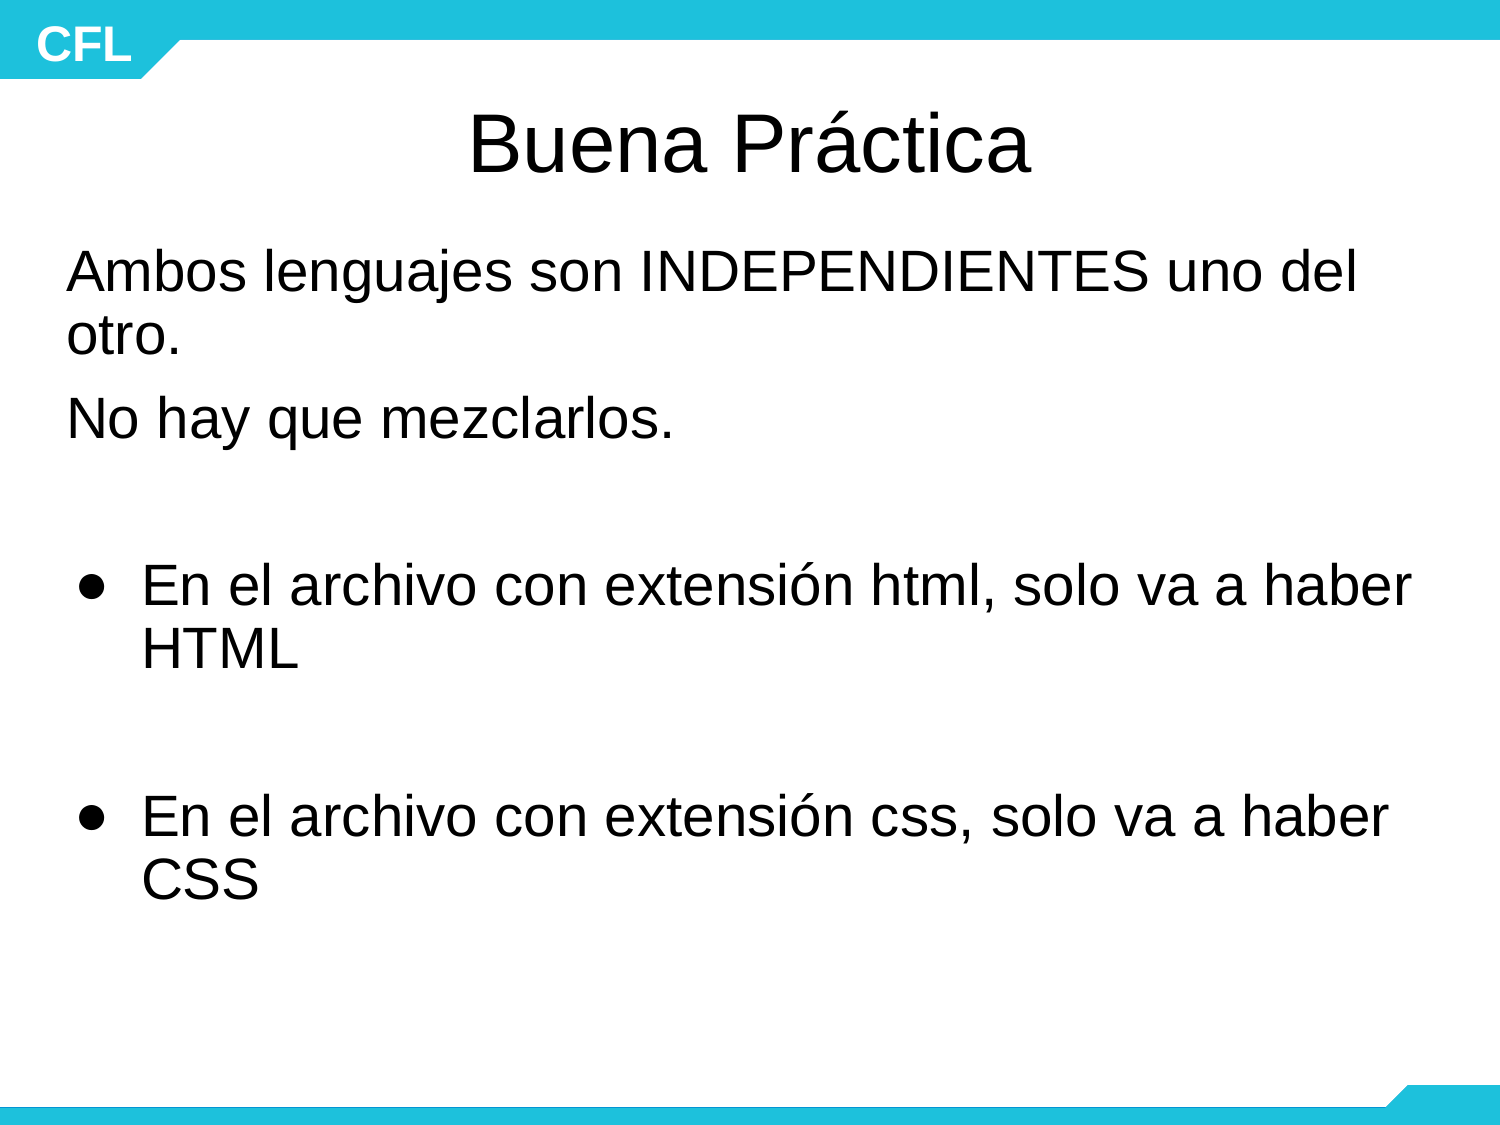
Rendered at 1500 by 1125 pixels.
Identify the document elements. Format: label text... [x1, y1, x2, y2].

title Buena Práctica [103, 45, 1397, 233]
list Ambos lenguajes son INDEPENDIENTES uno del otro. No hay que mezclarlos. En el archivo con extensión html, solo va a haber HTML En el archivo con extensión css, solo va a haber CSS [51, 233, 1449, 1053]
